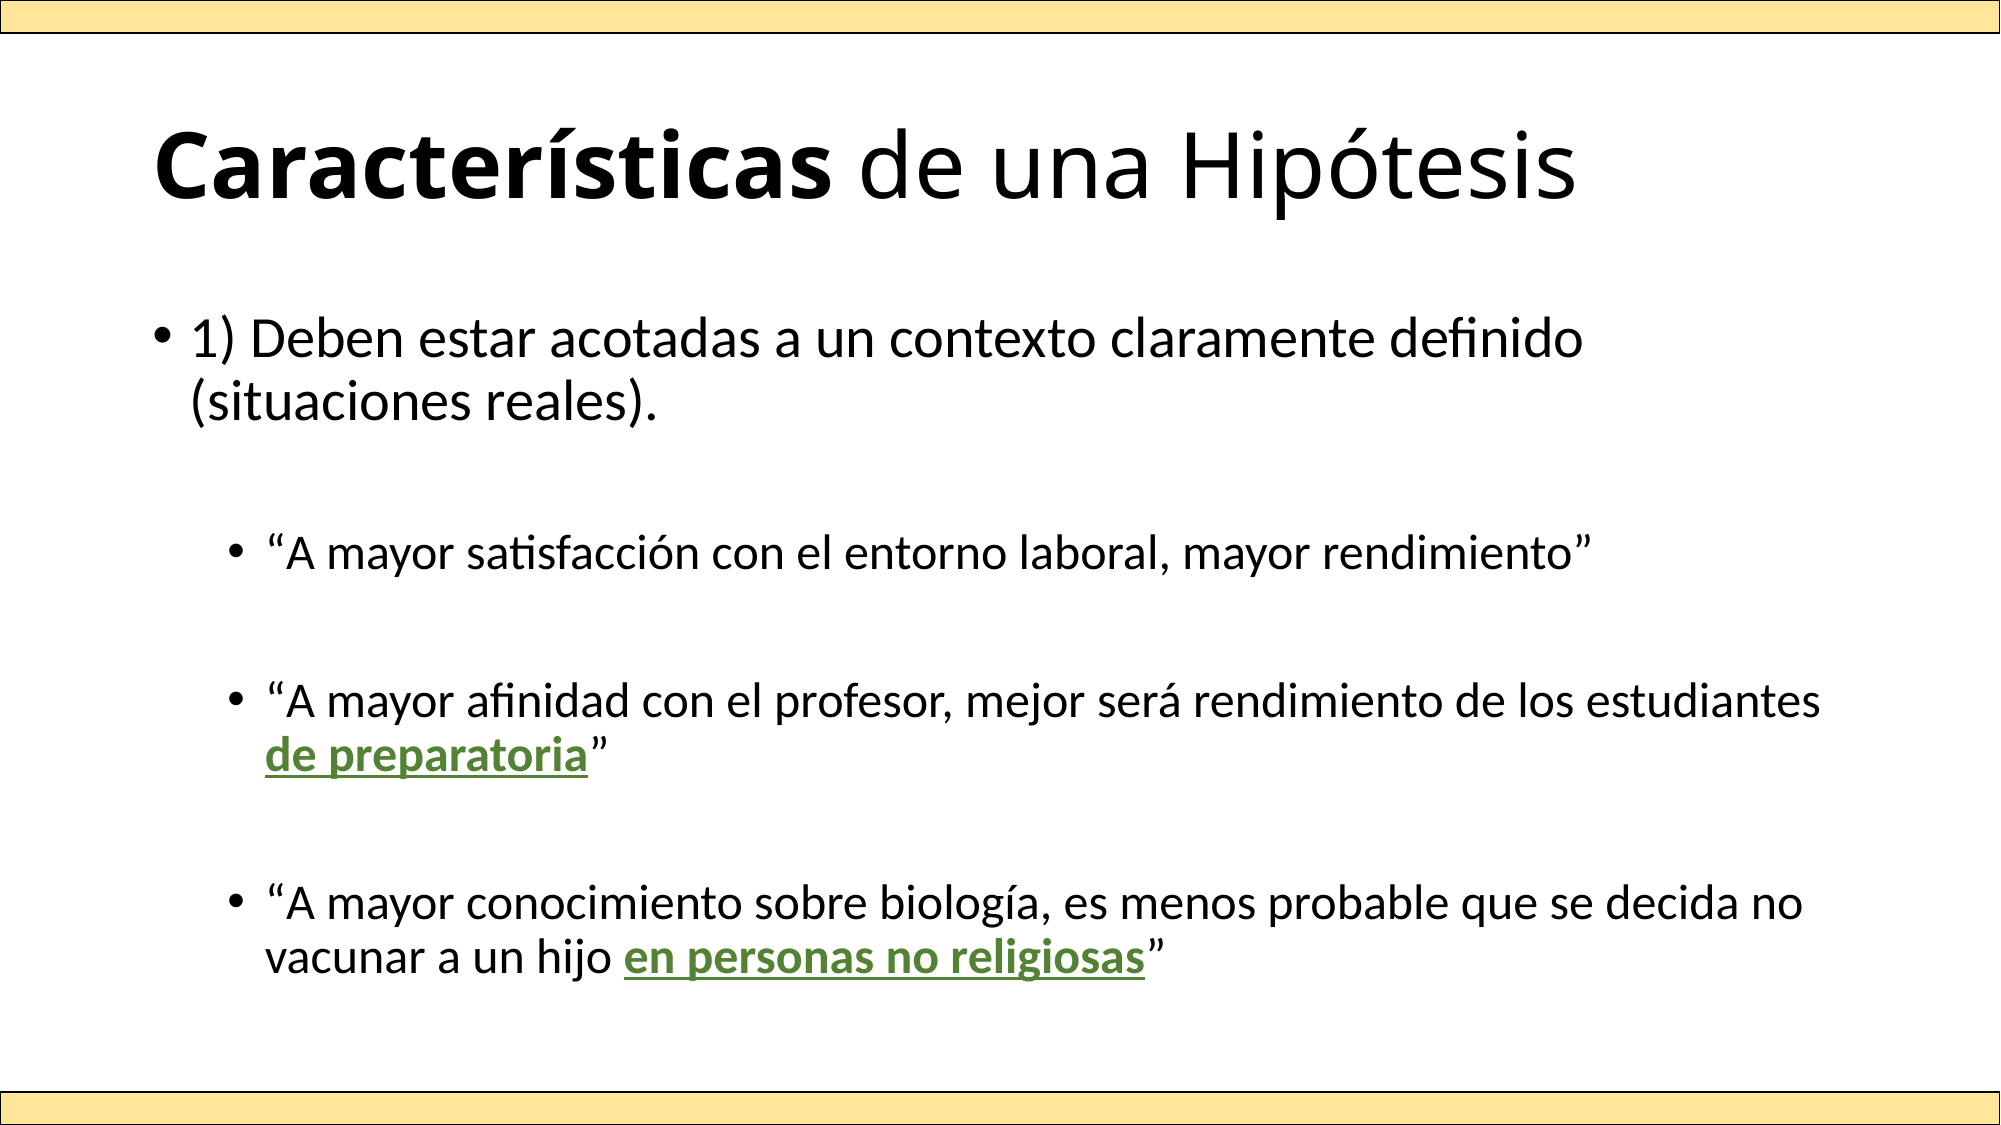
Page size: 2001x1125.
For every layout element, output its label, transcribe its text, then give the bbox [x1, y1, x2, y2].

text_box [0, 1091, 2000, 1125]
list 1) Deben estar acotadas a un contexto claramente definido (situaciones reales). “A mayor satisfacción con el entorno laboral, mayor rendimiento” “A mayor afinidad con el profesor, mejor será rendimiento de los estudiantes de preparatoria” “A mayor conocimiento sobre biología, es menos probable que se decida no vacunar a un hijo en personas no religiosas” [137, 299, 1863, 1014]
title Características de una Hipótesis [137, 59, 1863, 278]
text_box [0, 0, 2000, 34]
